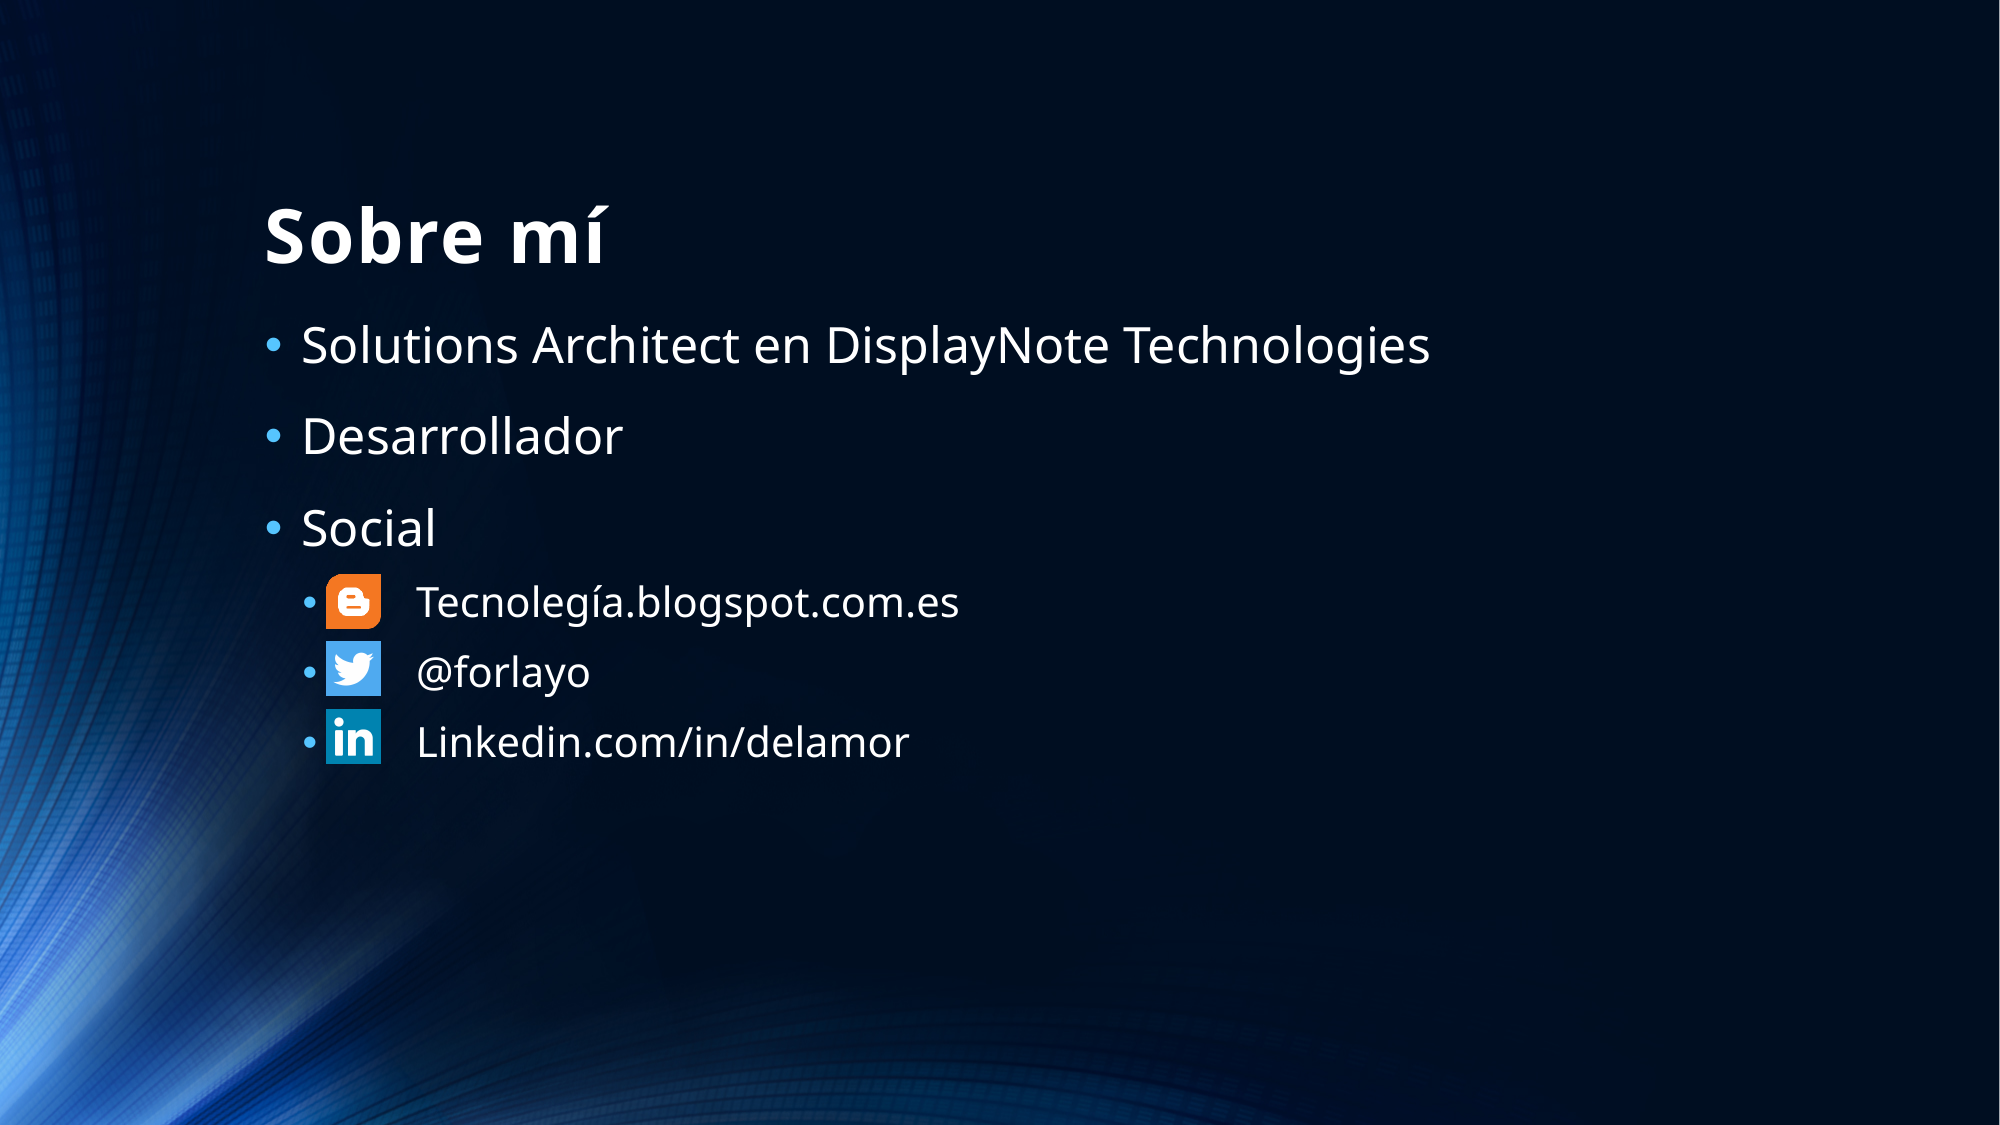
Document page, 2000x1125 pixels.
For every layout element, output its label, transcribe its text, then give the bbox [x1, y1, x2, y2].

picture [0, 0, 2000, 1125]
list Solutions Architect en DisplayNote Technologies Desarrollador Social Tecnolegía.blogspot.com.es @forlayo Linkedin.com/in/delamor [249, 312, 1749, 988]
title Sobre mí [249, 62, 1750, 288]
